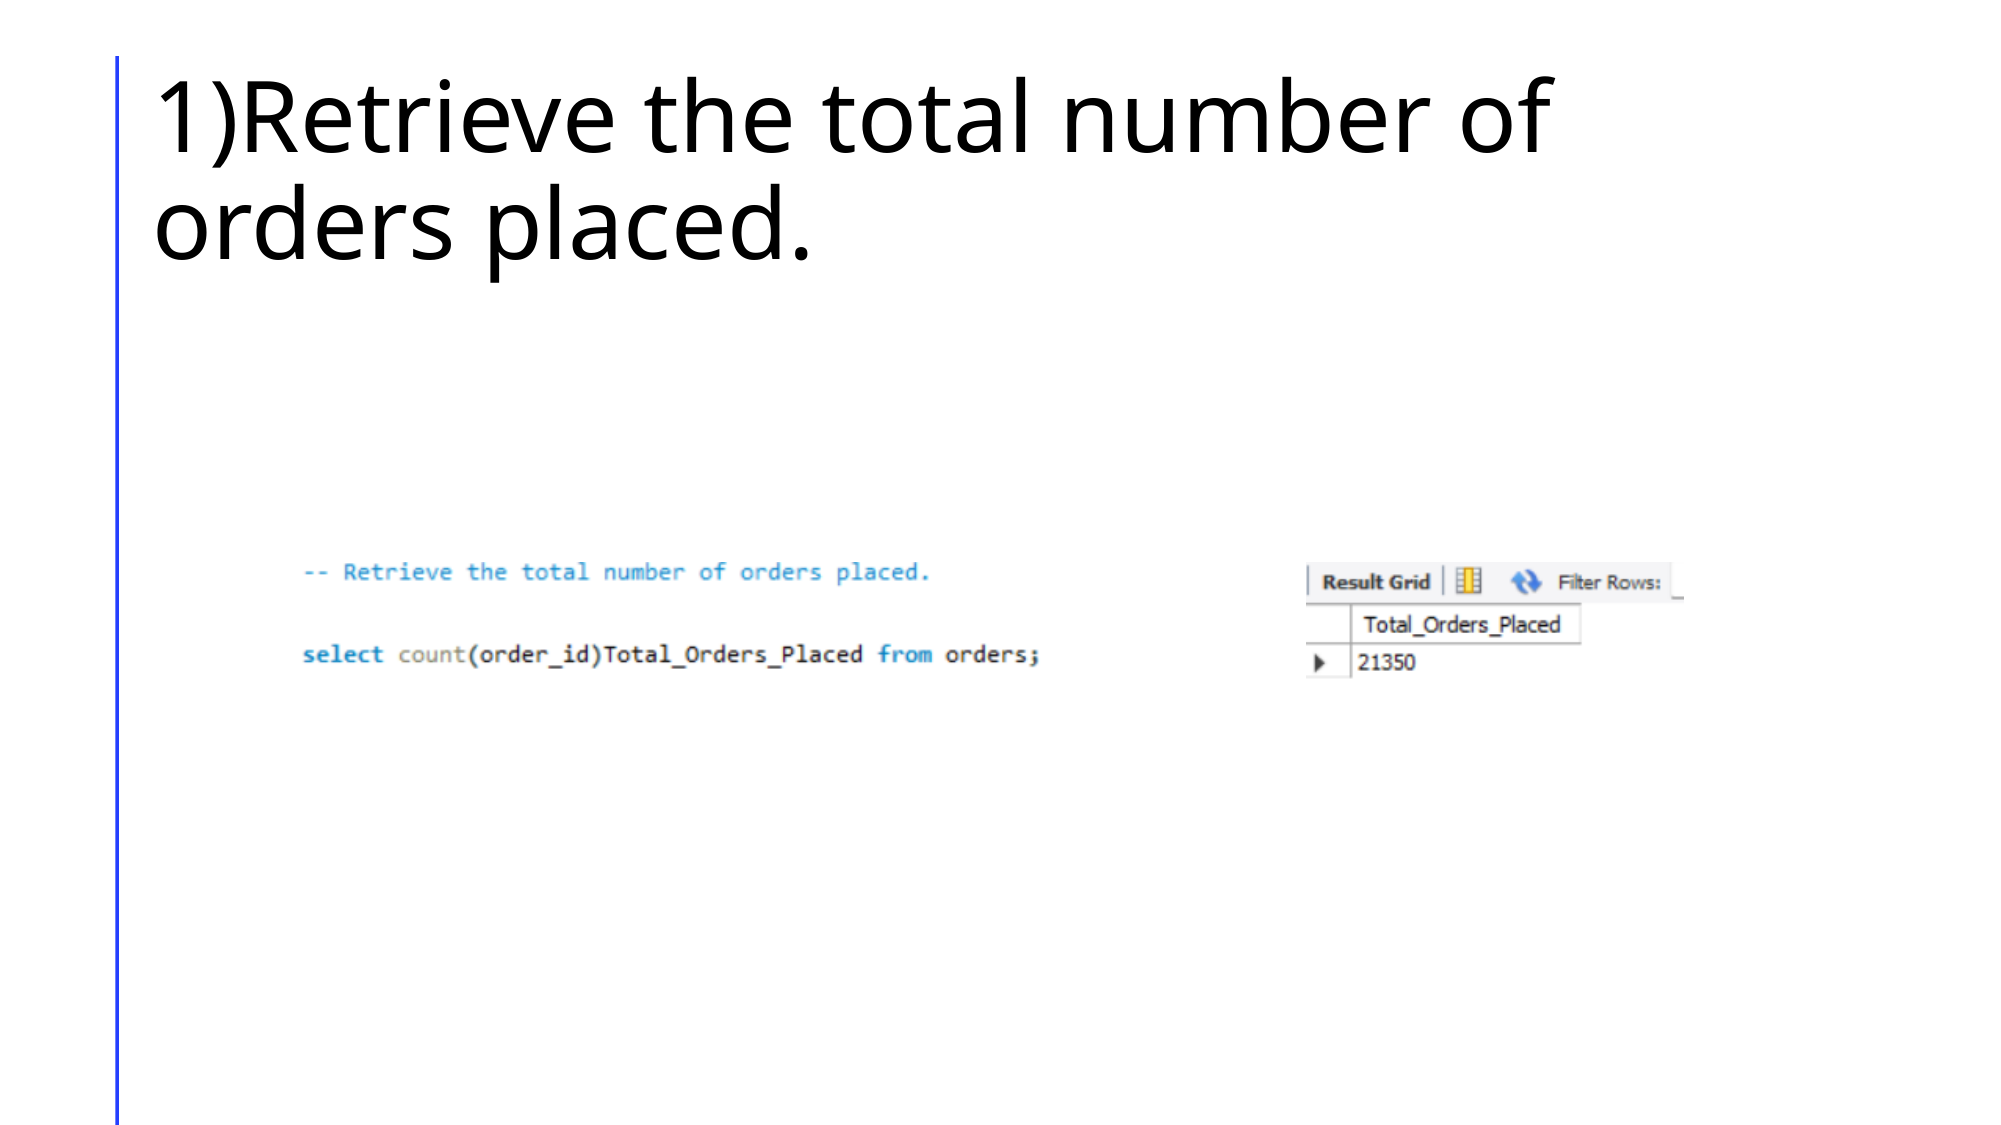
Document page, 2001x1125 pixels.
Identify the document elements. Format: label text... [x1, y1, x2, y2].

picture [1306, 562, 1684, 693]
picture [289, 562, 1098, 705]
title 1)Retrieve the total number of orders placed. [137, 59, 1863, 289]
